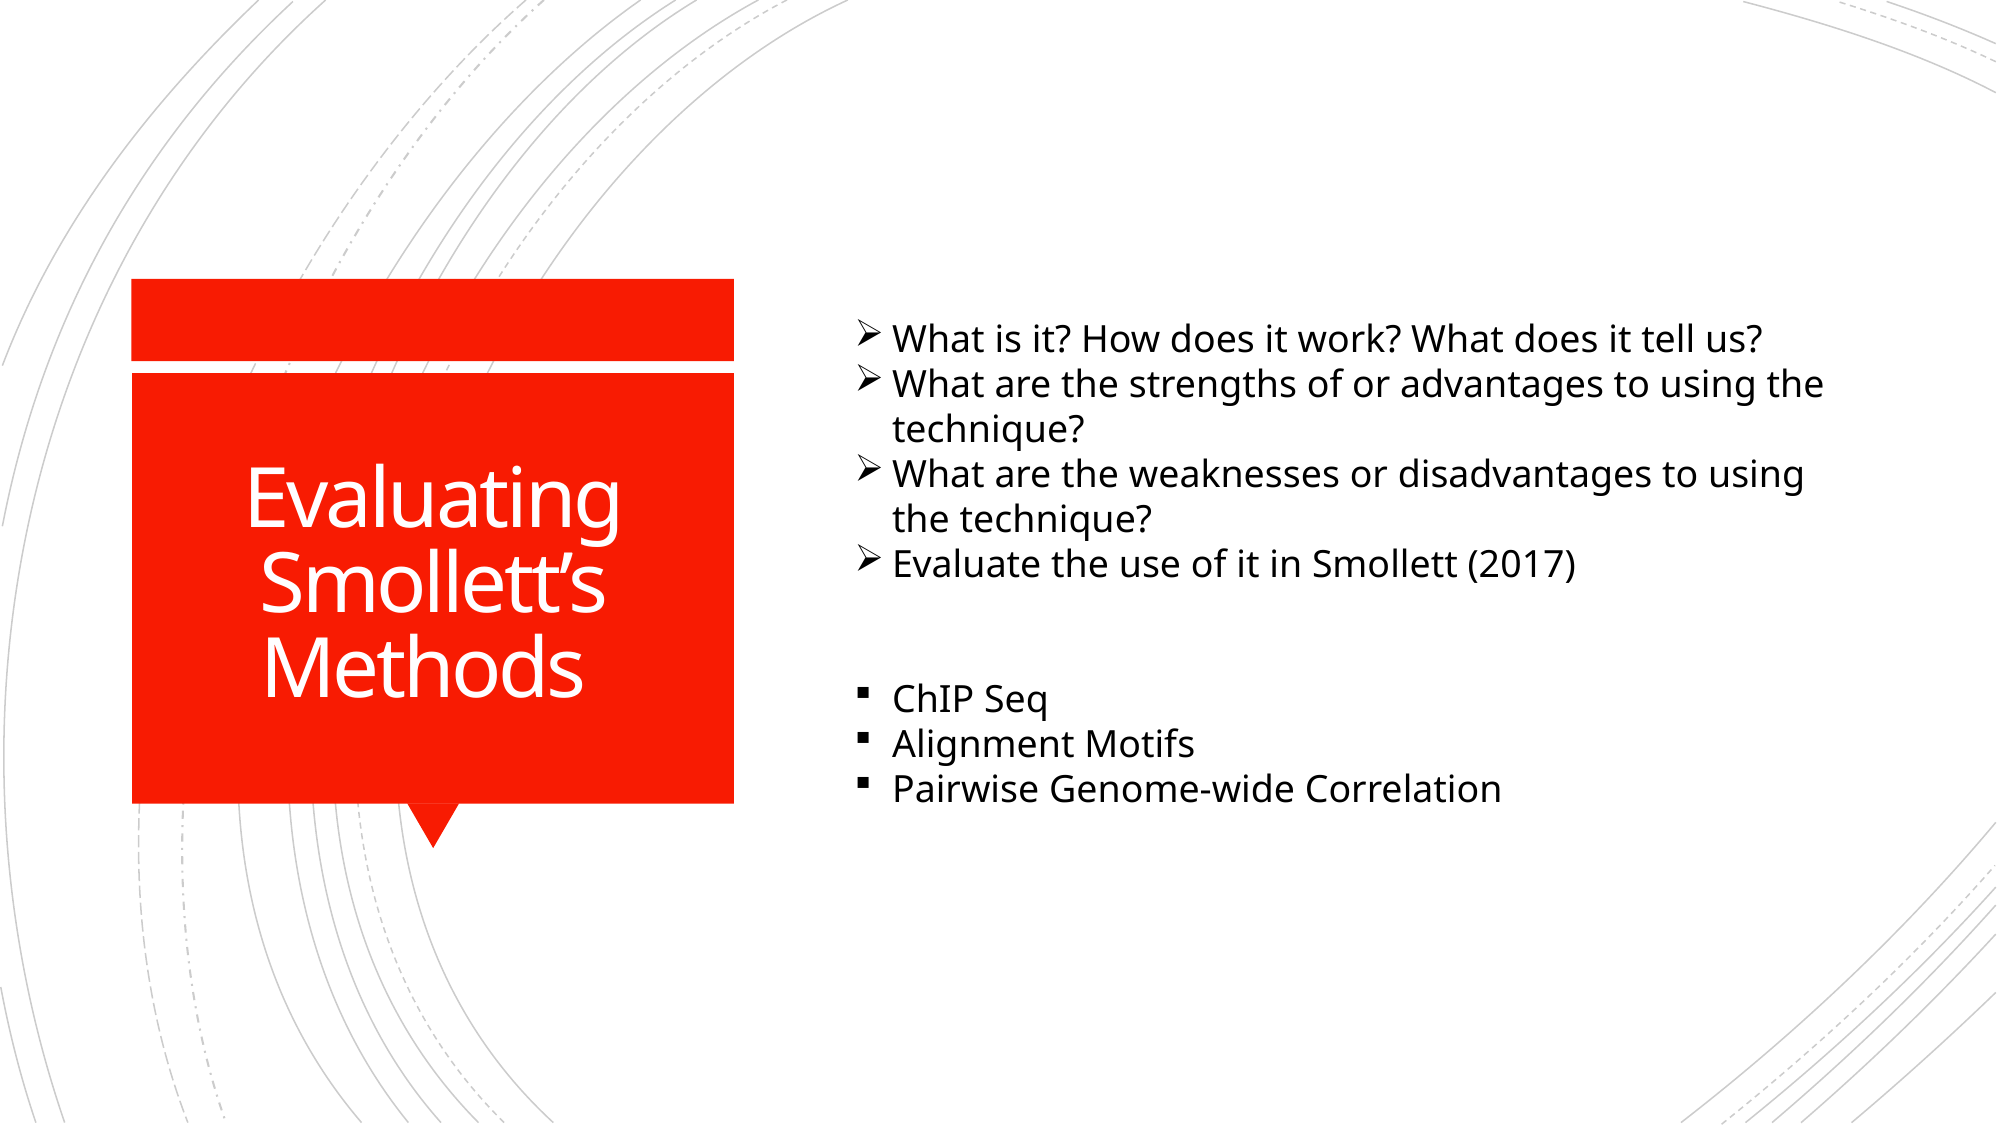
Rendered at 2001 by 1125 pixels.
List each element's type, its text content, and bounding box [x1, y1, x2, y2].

title Evaluating Smollett’s Methods [145, 385, 720, 789]
list What is it? How does it work? What does it tell us? What are the strengths of or advantages to using the technique? What are the weaknesses or disadvantages to using the technique? Evaluate the use of it in Smollett (2017) ChIP Seq Alignment Motifs Pairwise Genome-wide Correlation [839, 131, 1871, 993]
